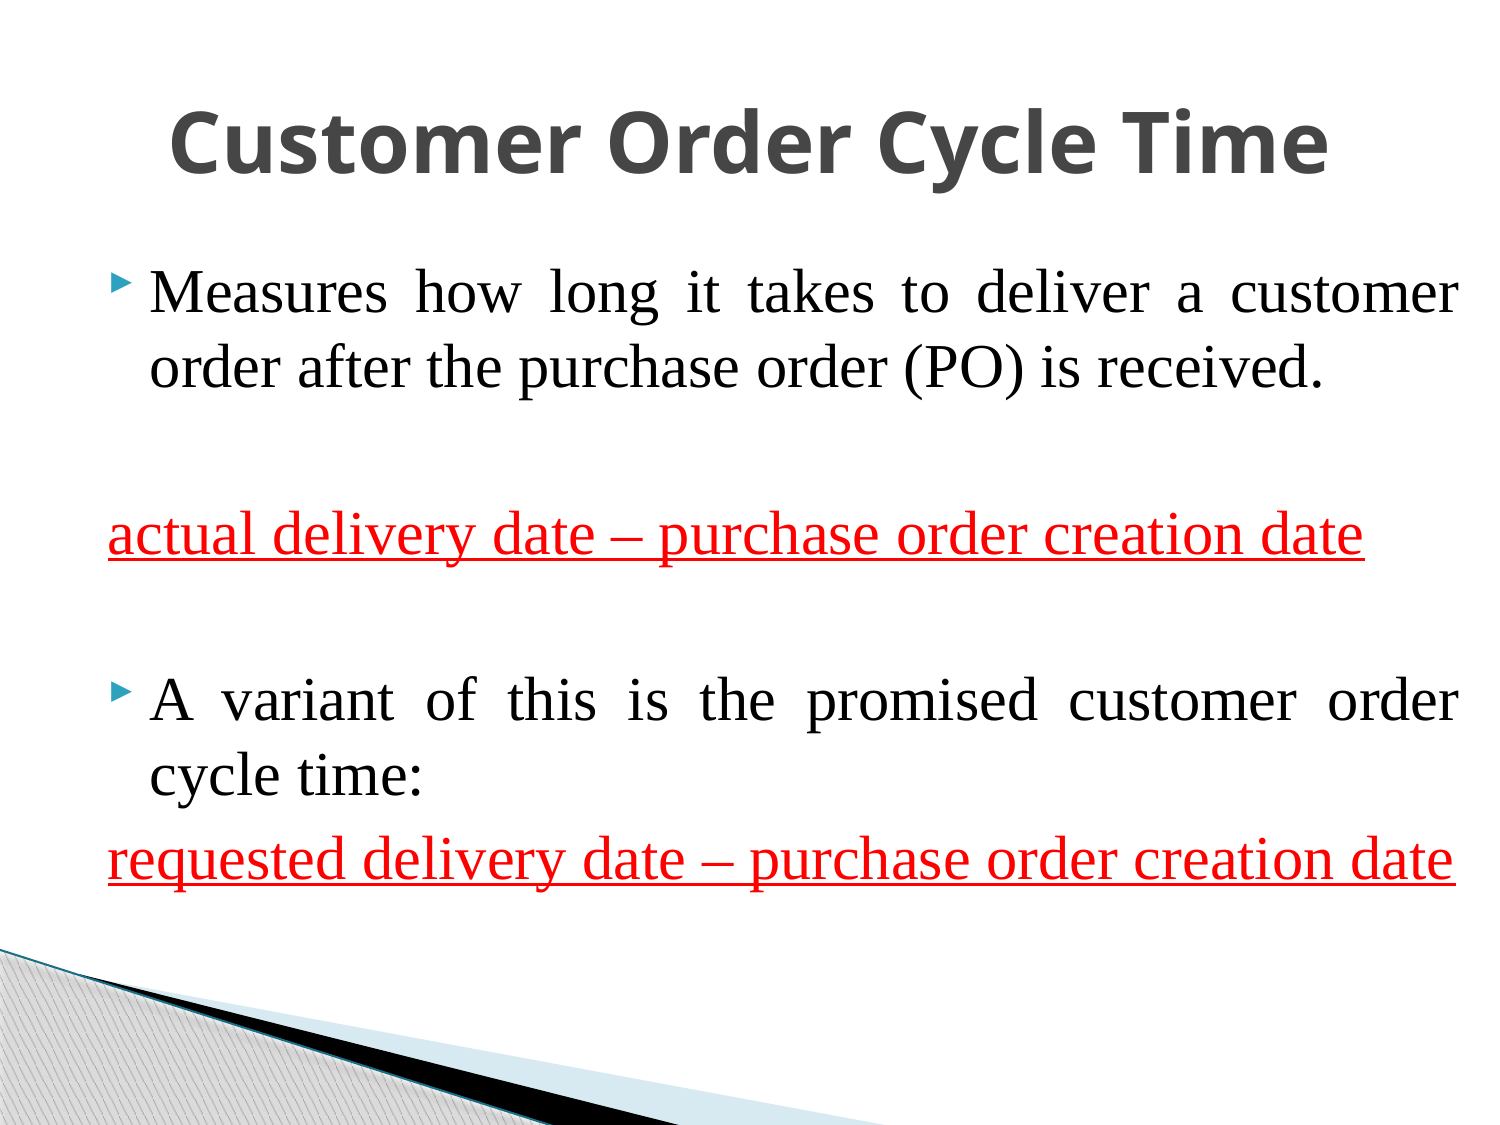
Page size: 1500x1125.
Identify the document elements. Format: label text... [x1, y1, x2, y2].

title Customer Order Cycle Time [75, 45, 1425, 233]
list Measures how long it takes to deliver a customer order after the purchase order (PO) is received. actual delivery date – purchase order creation date A variant of this is the promised customer order cycle time: requested delivery date – purchase order creation date [75, 243, 1475, 986]
